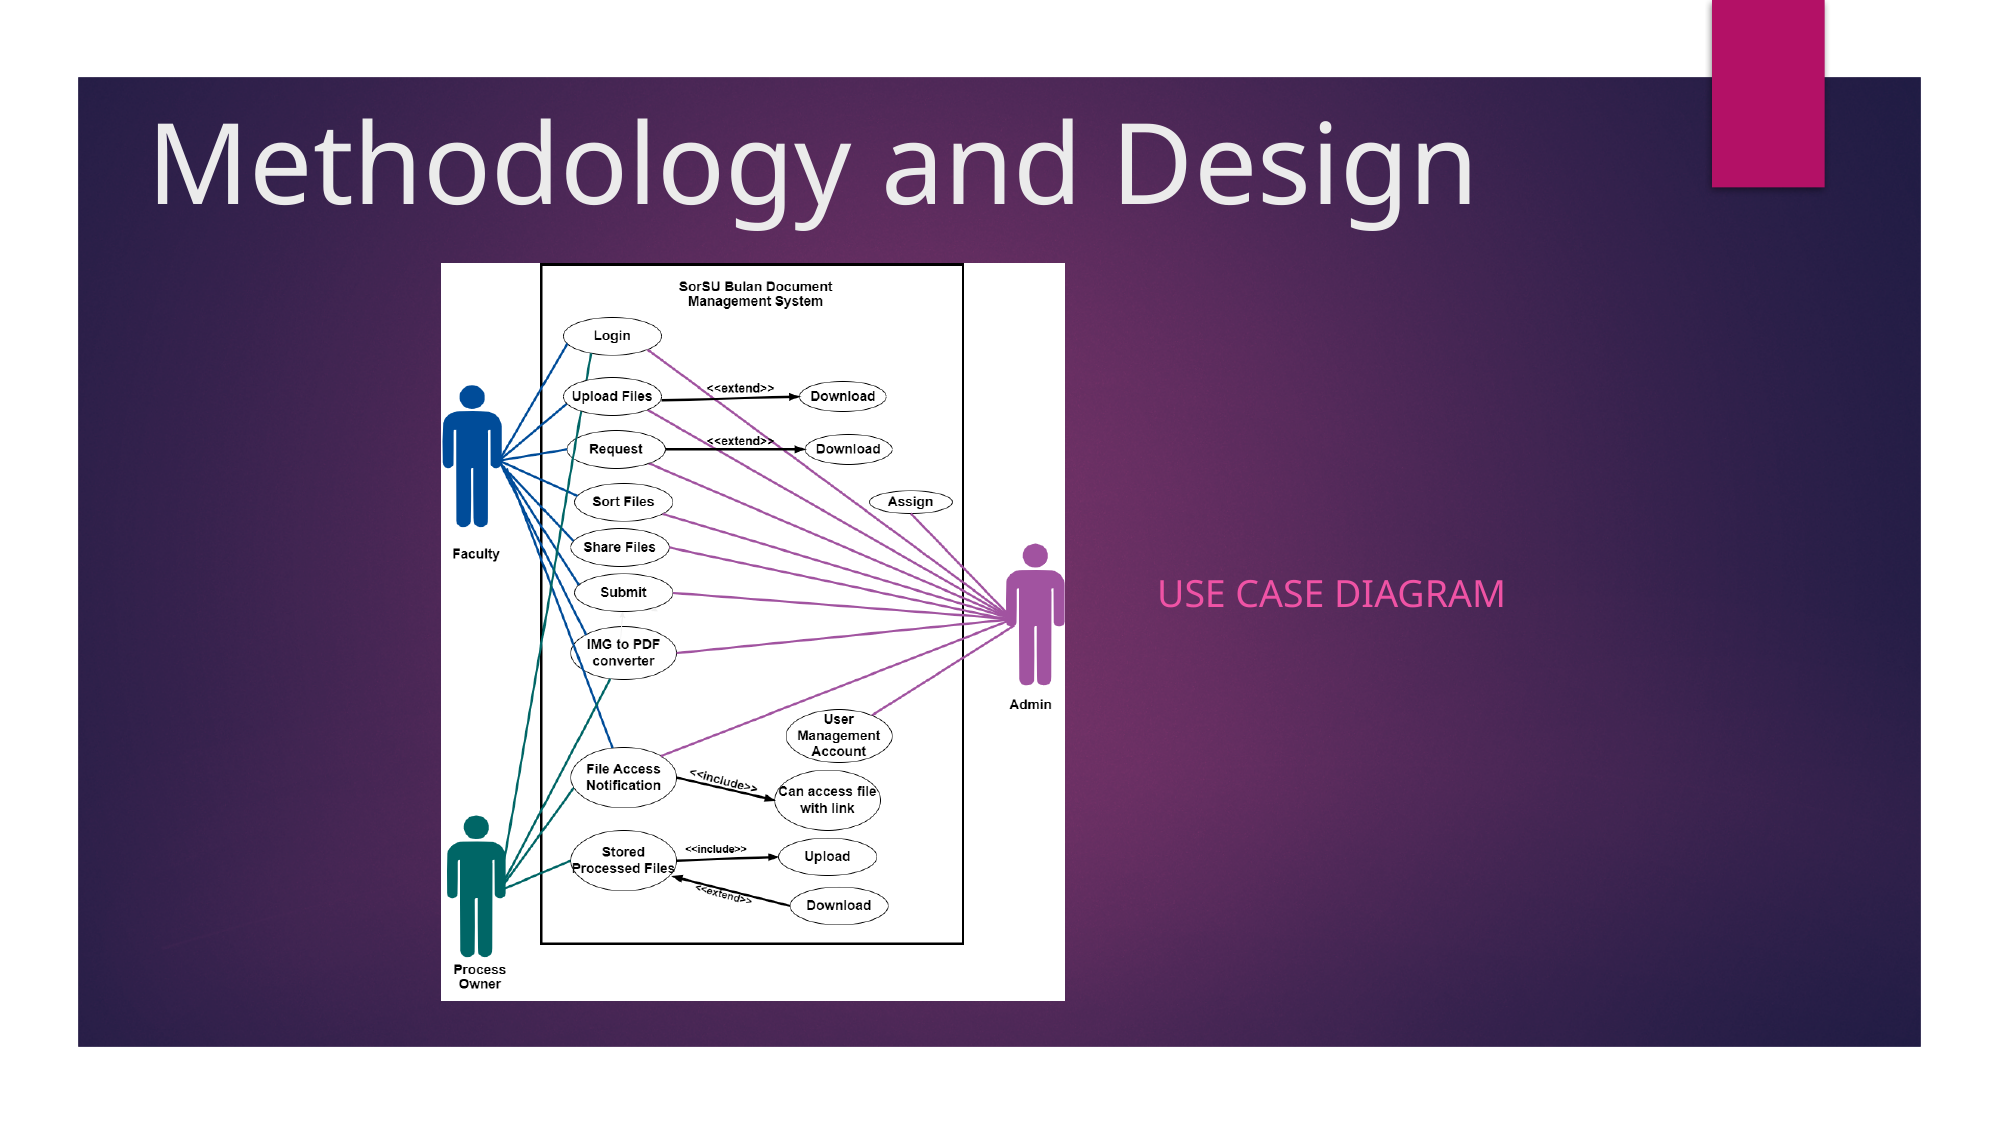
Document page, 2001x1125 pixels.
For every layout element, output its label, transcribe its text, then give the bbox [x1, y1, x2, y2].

subtitle Use Case diagram [1132, 562, 1865, 704]
title Methodology and Design [132, 0, 1581, 235]
picture [440, 263, 1065, 1002]
